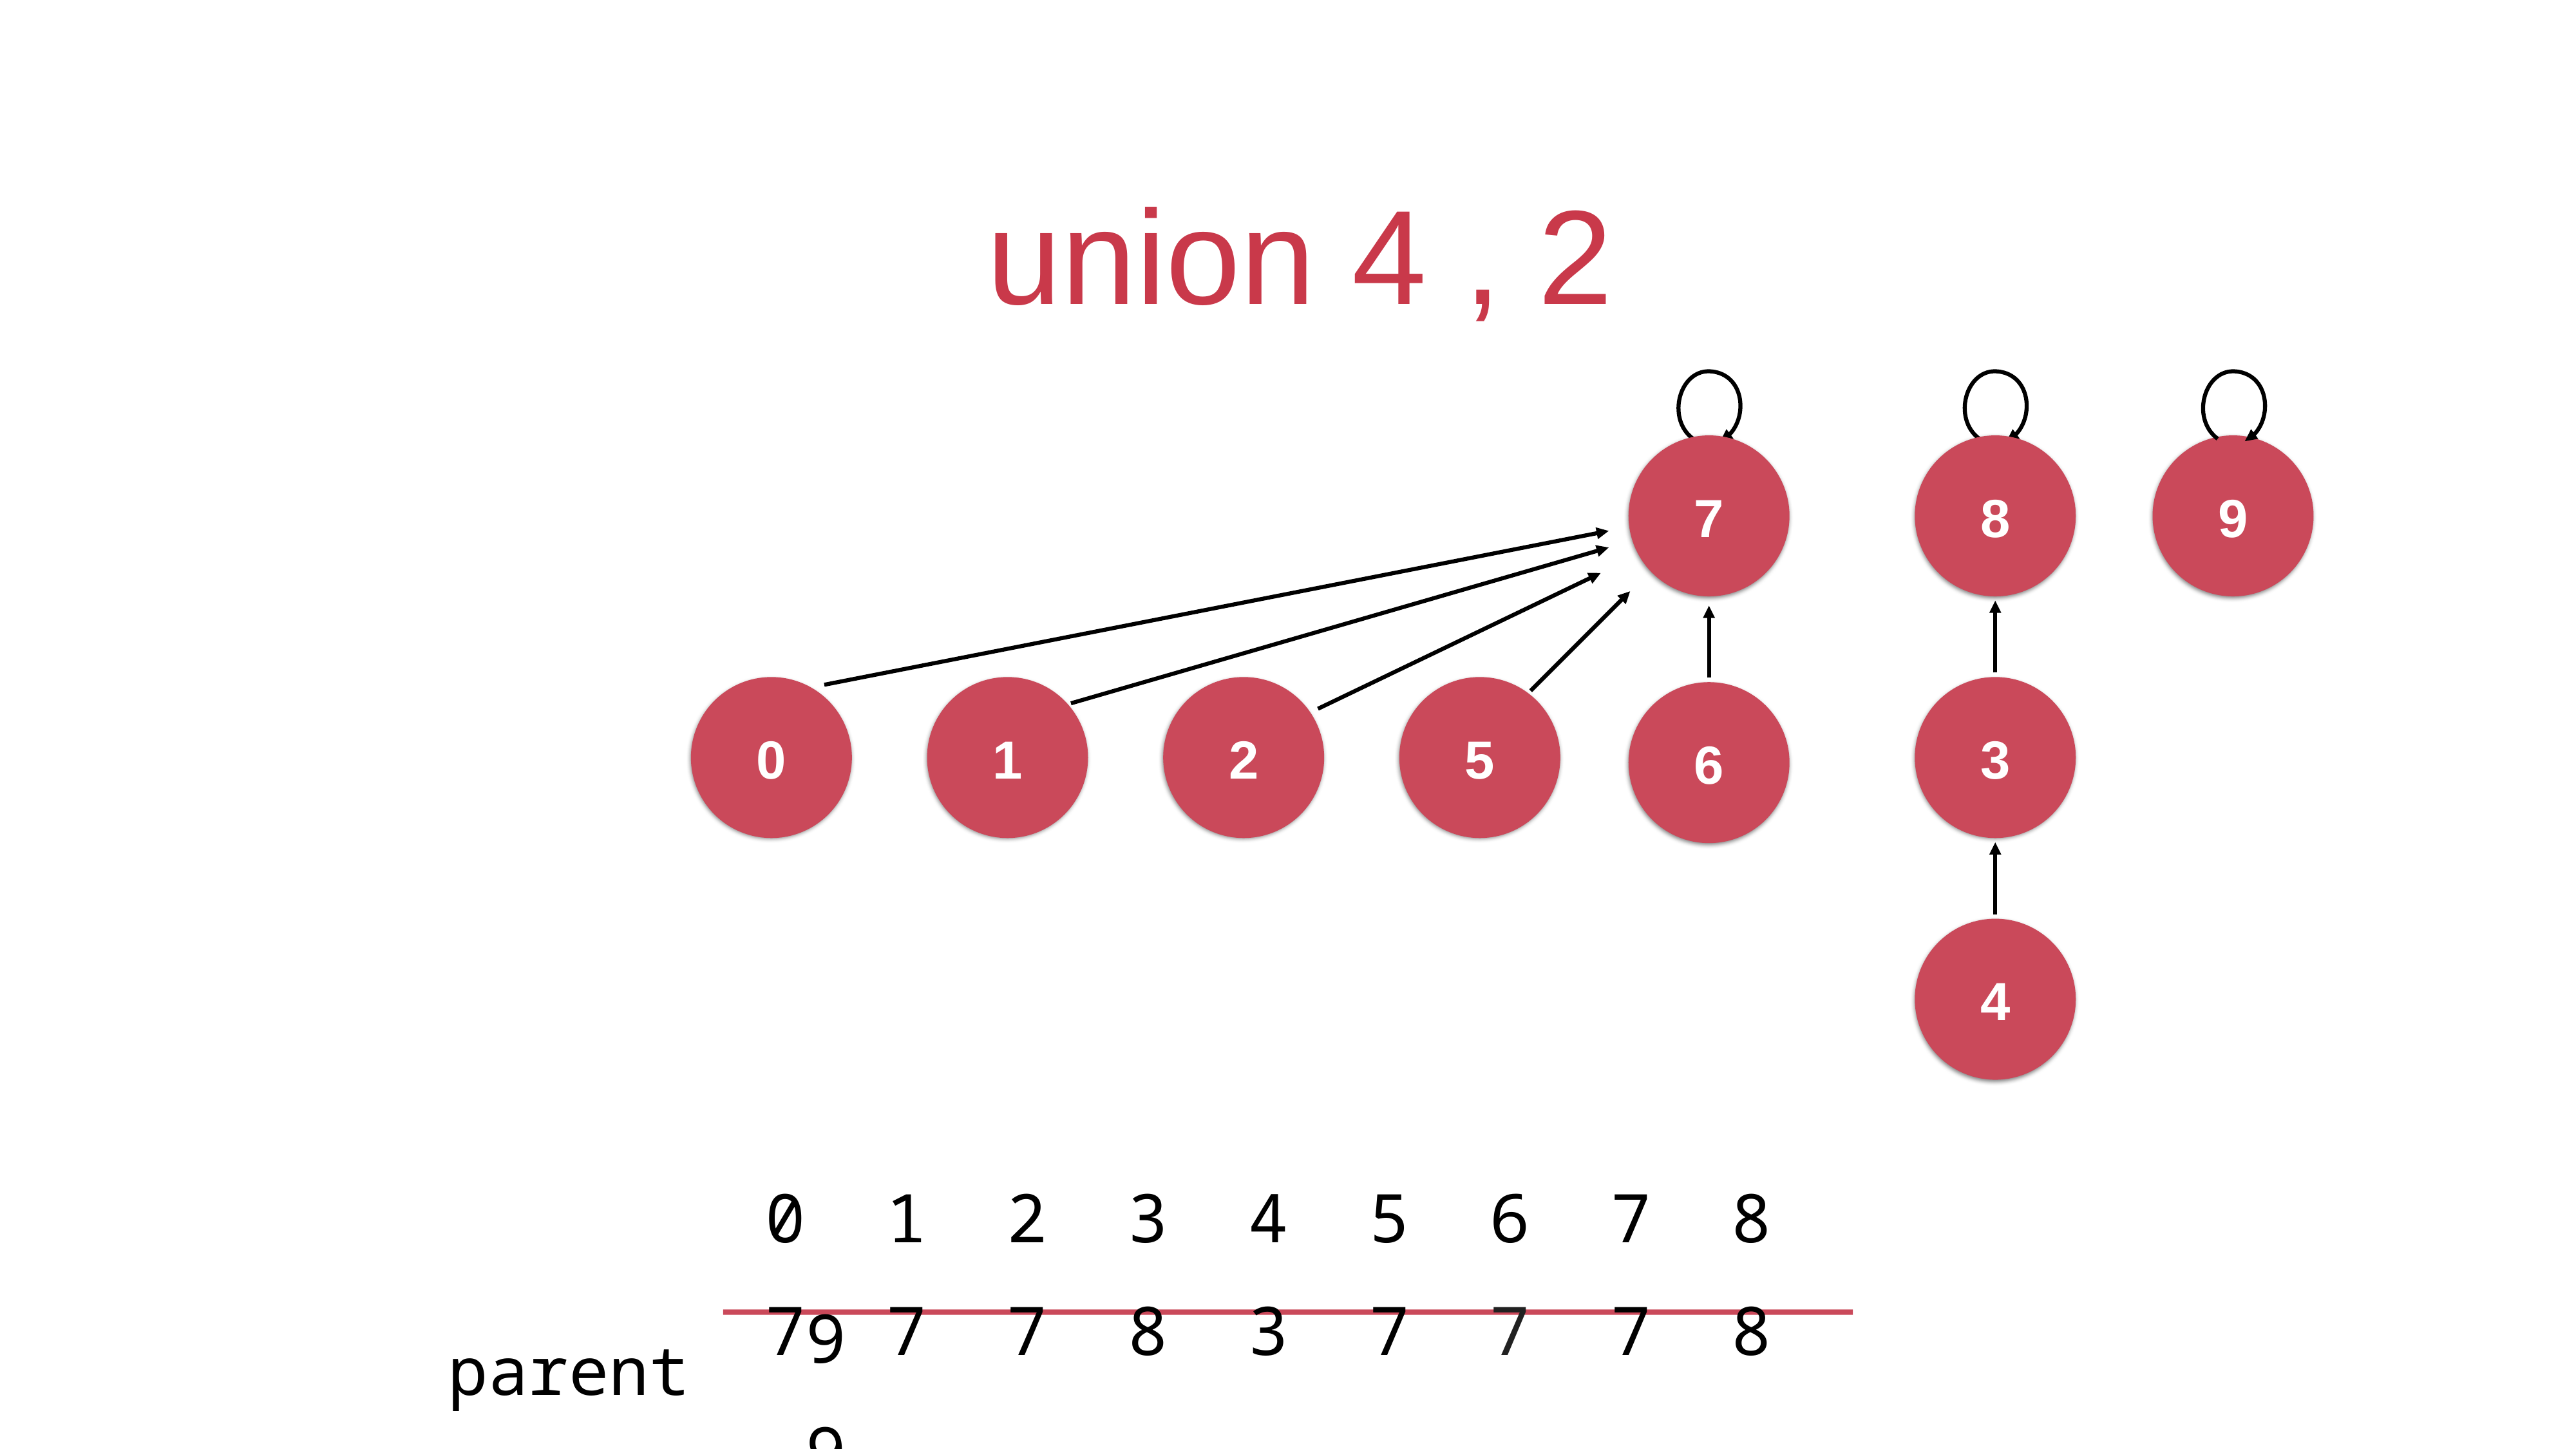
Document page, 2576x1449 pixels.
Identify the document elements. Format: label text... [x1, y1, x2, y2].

text_box [1678, 371, 1741, 430]
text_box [690, 435, 1790, 844]
text_box parent [442, 1323, 696, 1414]
title union 4 , 2 [187, 122, 2389, 337]
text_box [1915, 435, 2076, 1080]
text_box 7 7 7 8 3 7 7 7 8 9 [760, 1382, 1816, 1449]
text_box 0 1 2 3 4 5 6 7 8 9 [760, 1130, 1816, 1382]
text_box [1964, 371, 2027, 430]
text_box 9 [2152, 437, 2314, 597]
text_box [2202, 371, 2265, 442]
